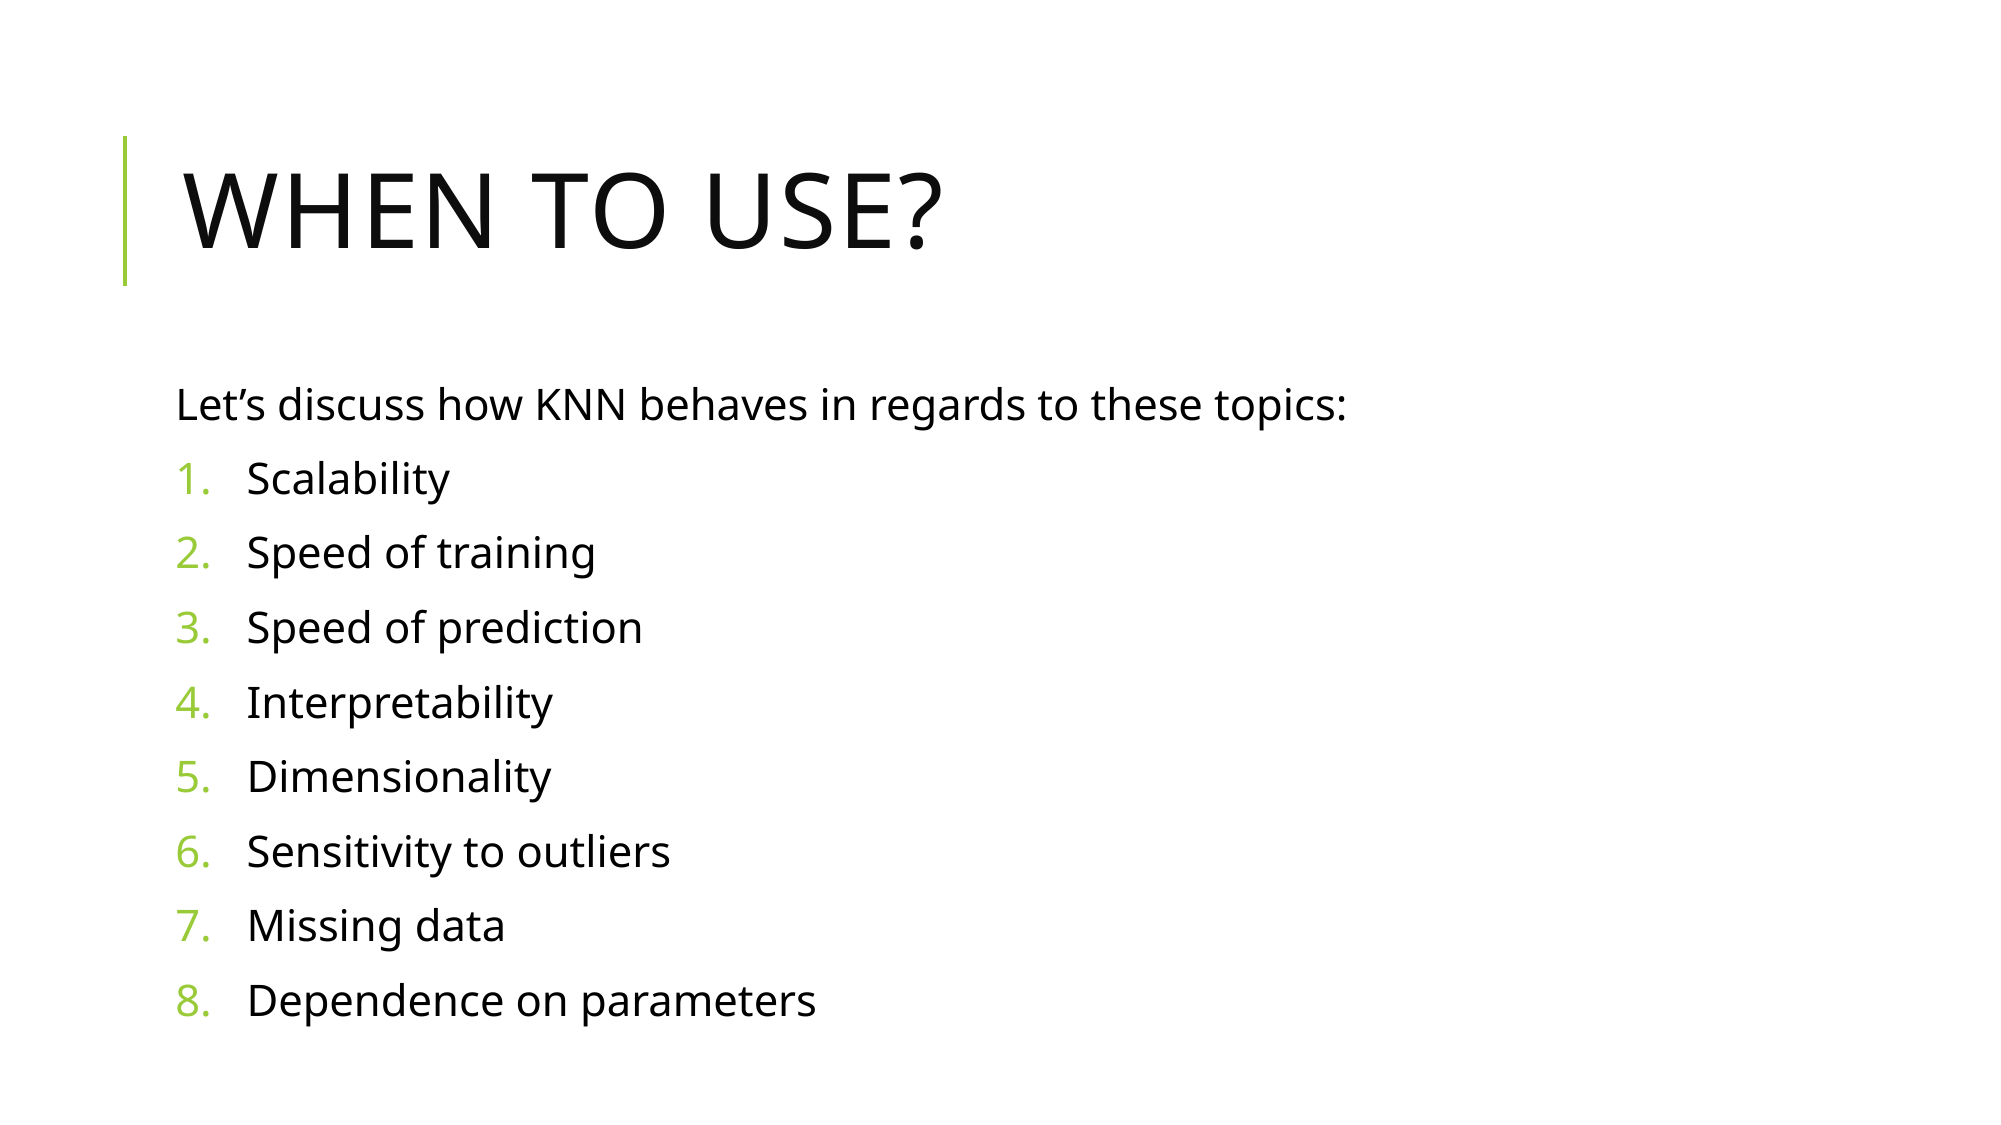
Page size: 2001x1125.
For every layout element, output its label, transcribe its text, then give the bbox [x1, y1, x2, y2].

title When to use? [168, 96, 1763, 342]
list Let’s discuss how KNN behaves in regards to these topics: Scalability Speed of training Speed of prediction Interpretability Dimensionality Sensitivity to outliers Missing data Dependence on parameters [168, 375, 1763, 1035]
